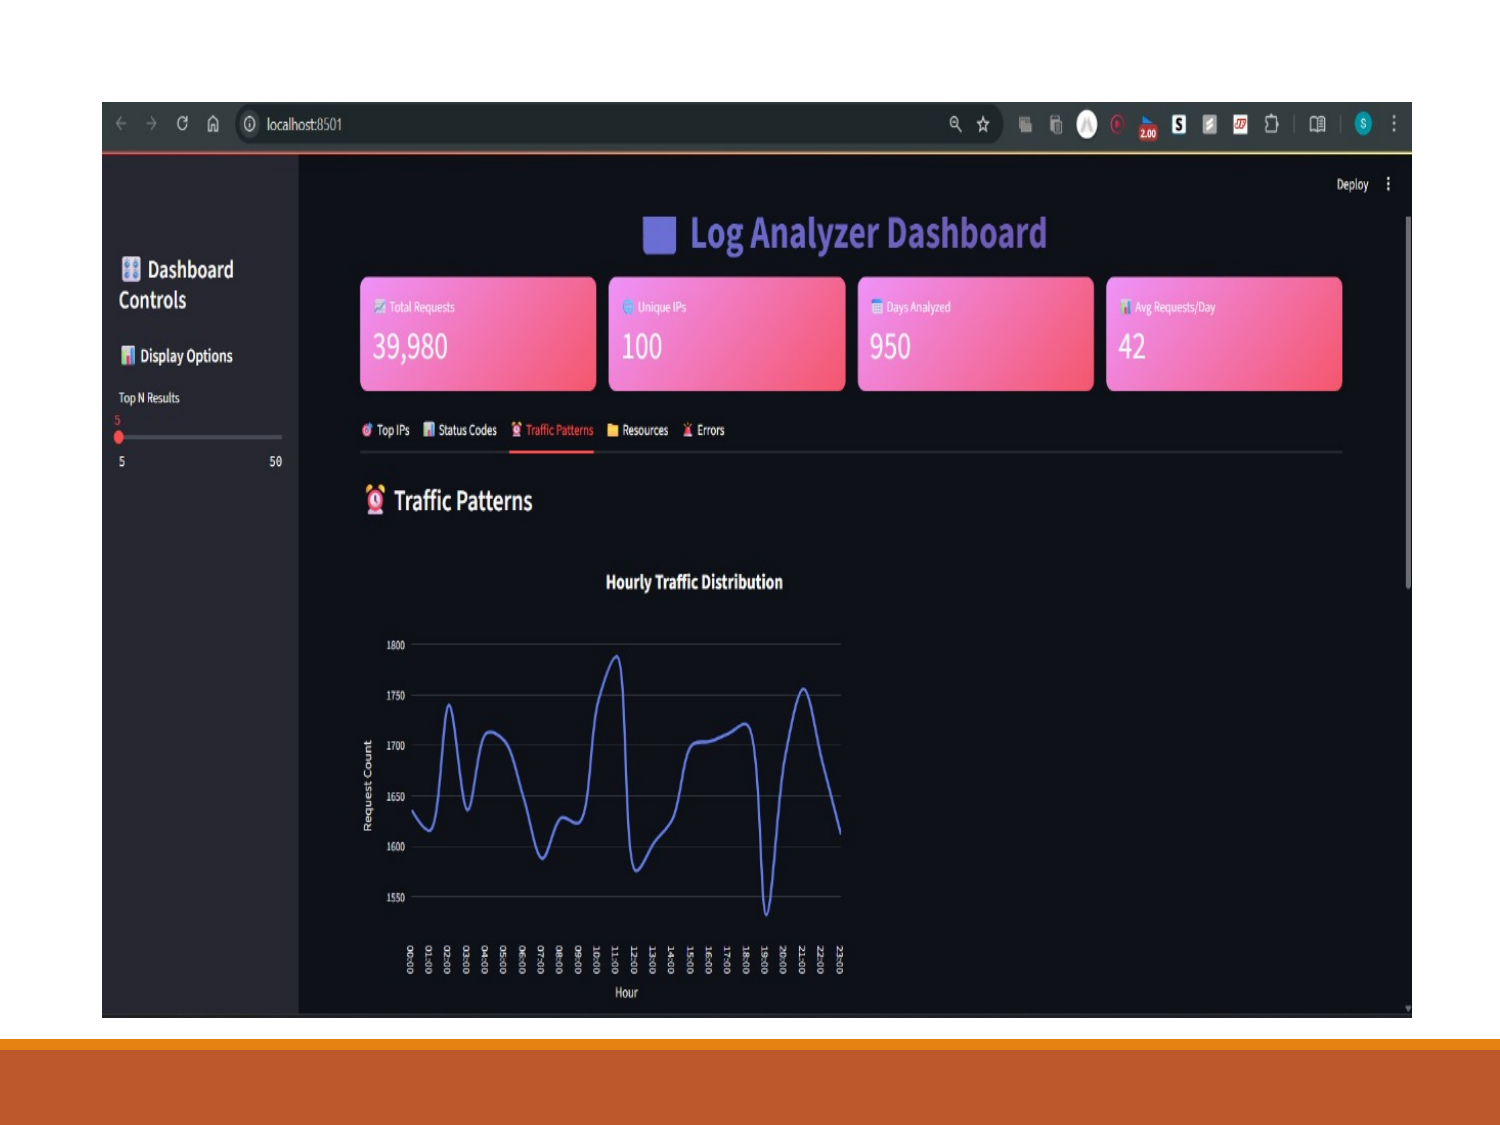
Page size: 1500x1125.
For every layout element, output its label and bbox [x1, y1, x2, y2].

list [102, 102, 1413, 1018]
